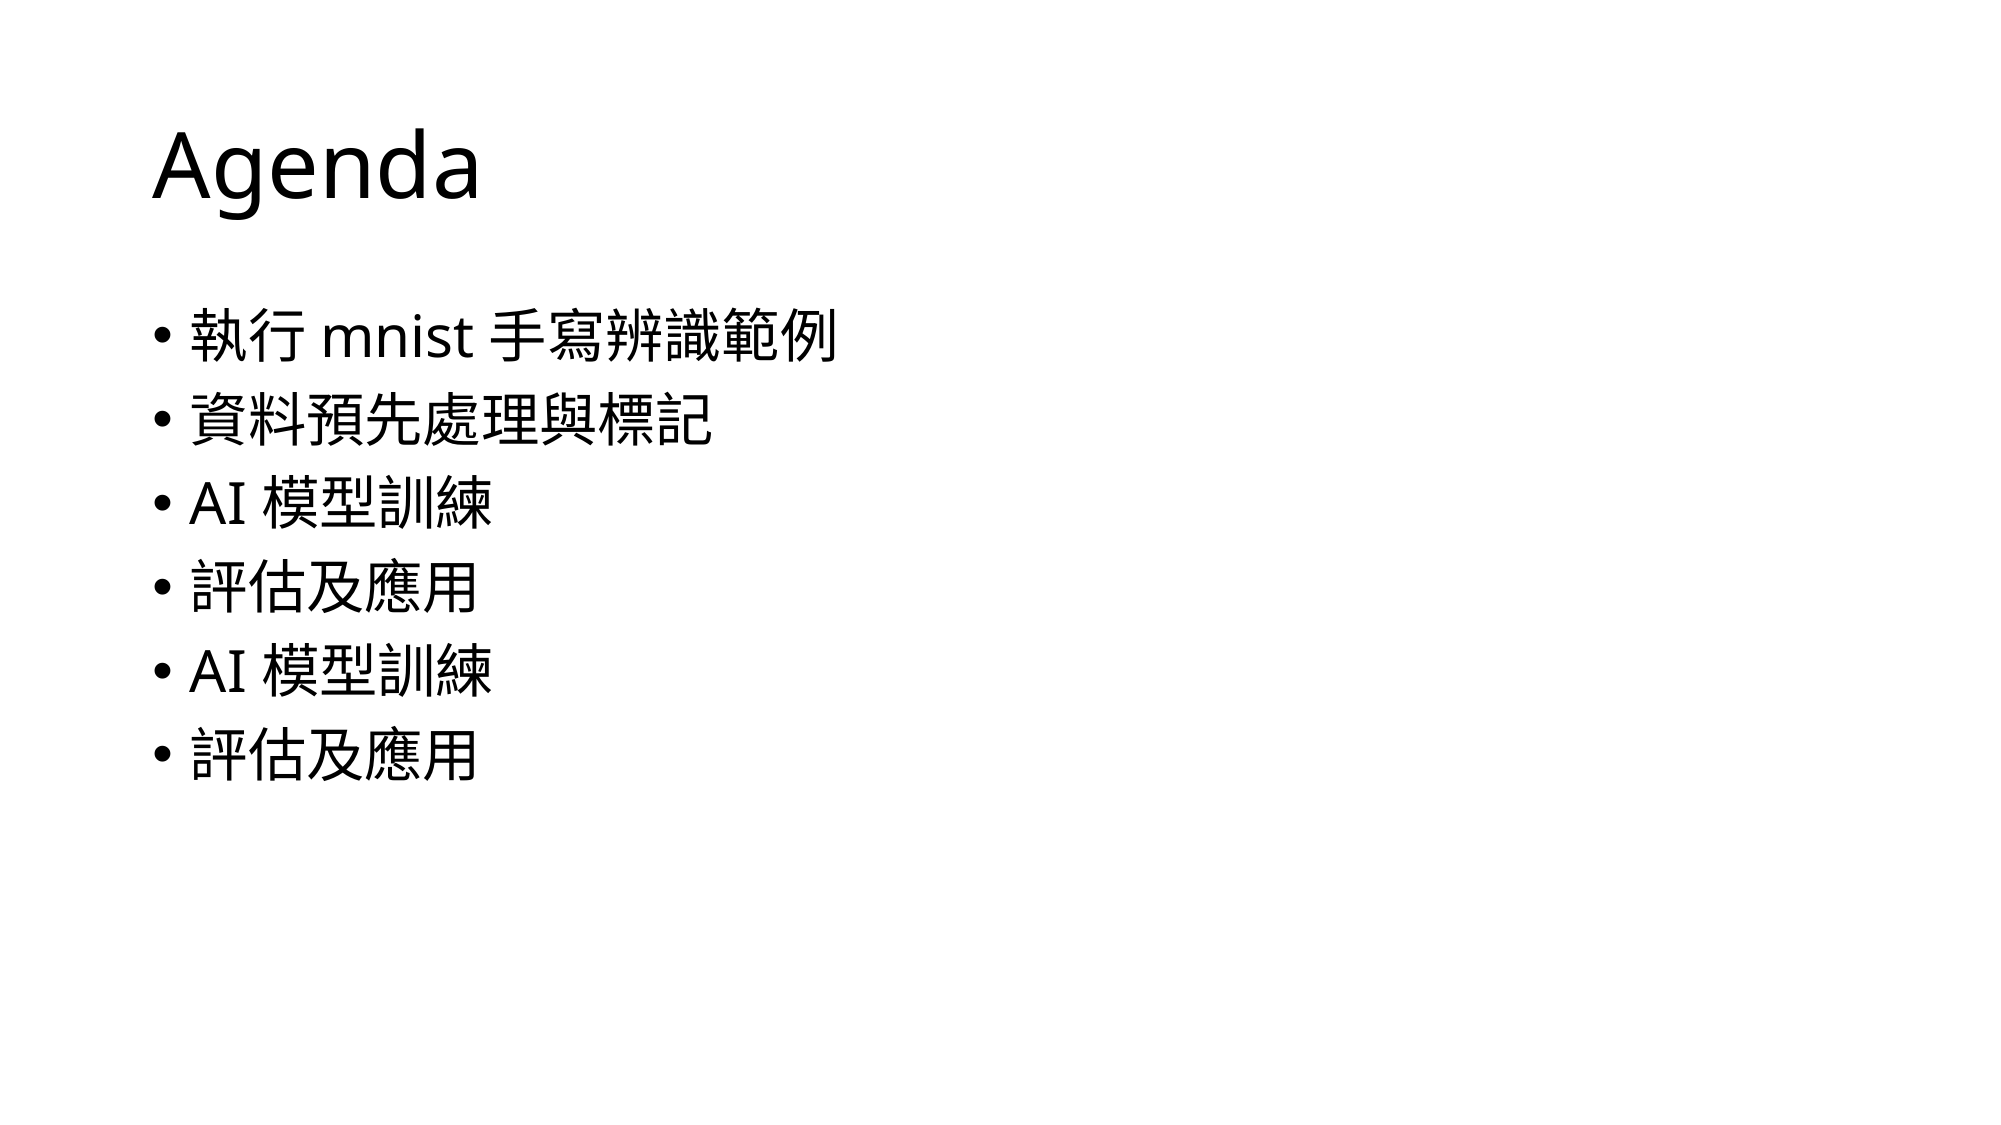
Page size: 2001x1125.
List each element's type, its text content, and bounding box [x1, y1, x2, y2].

title Agenda [137, 59, 1863, 278]
list 執行mnist手寫辨識範例 資料預先處理與標記 AI模型訓練 評估及應用 AI模型訓練 評估及應用 [137, 299, 1863, 1014]
